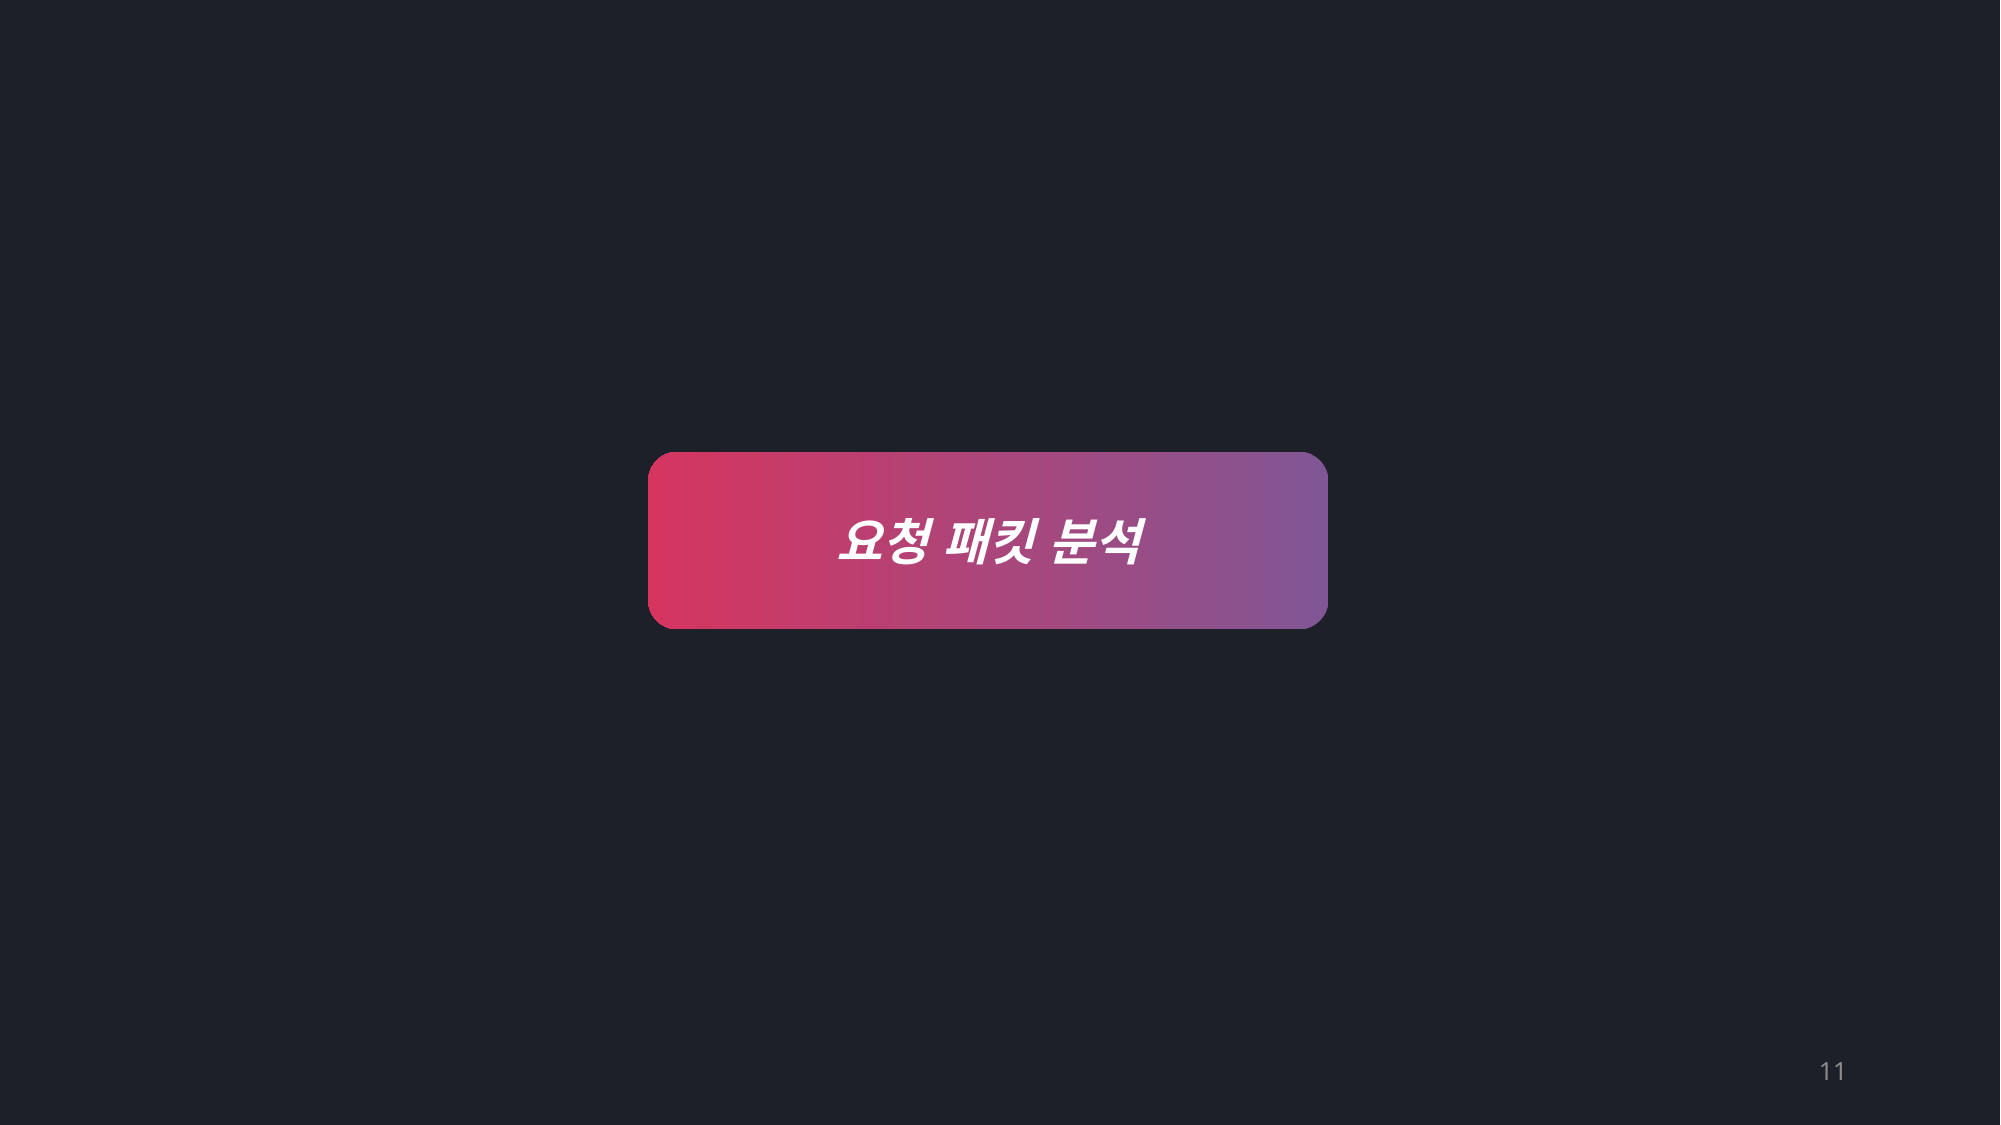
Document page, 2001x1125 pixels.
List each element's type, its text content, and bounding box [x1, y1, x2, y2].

text_box 요청 패킷 분석 [647, 450, 1330, 631]
slide_number 11 [1412, 1042, 1863, 1103]
